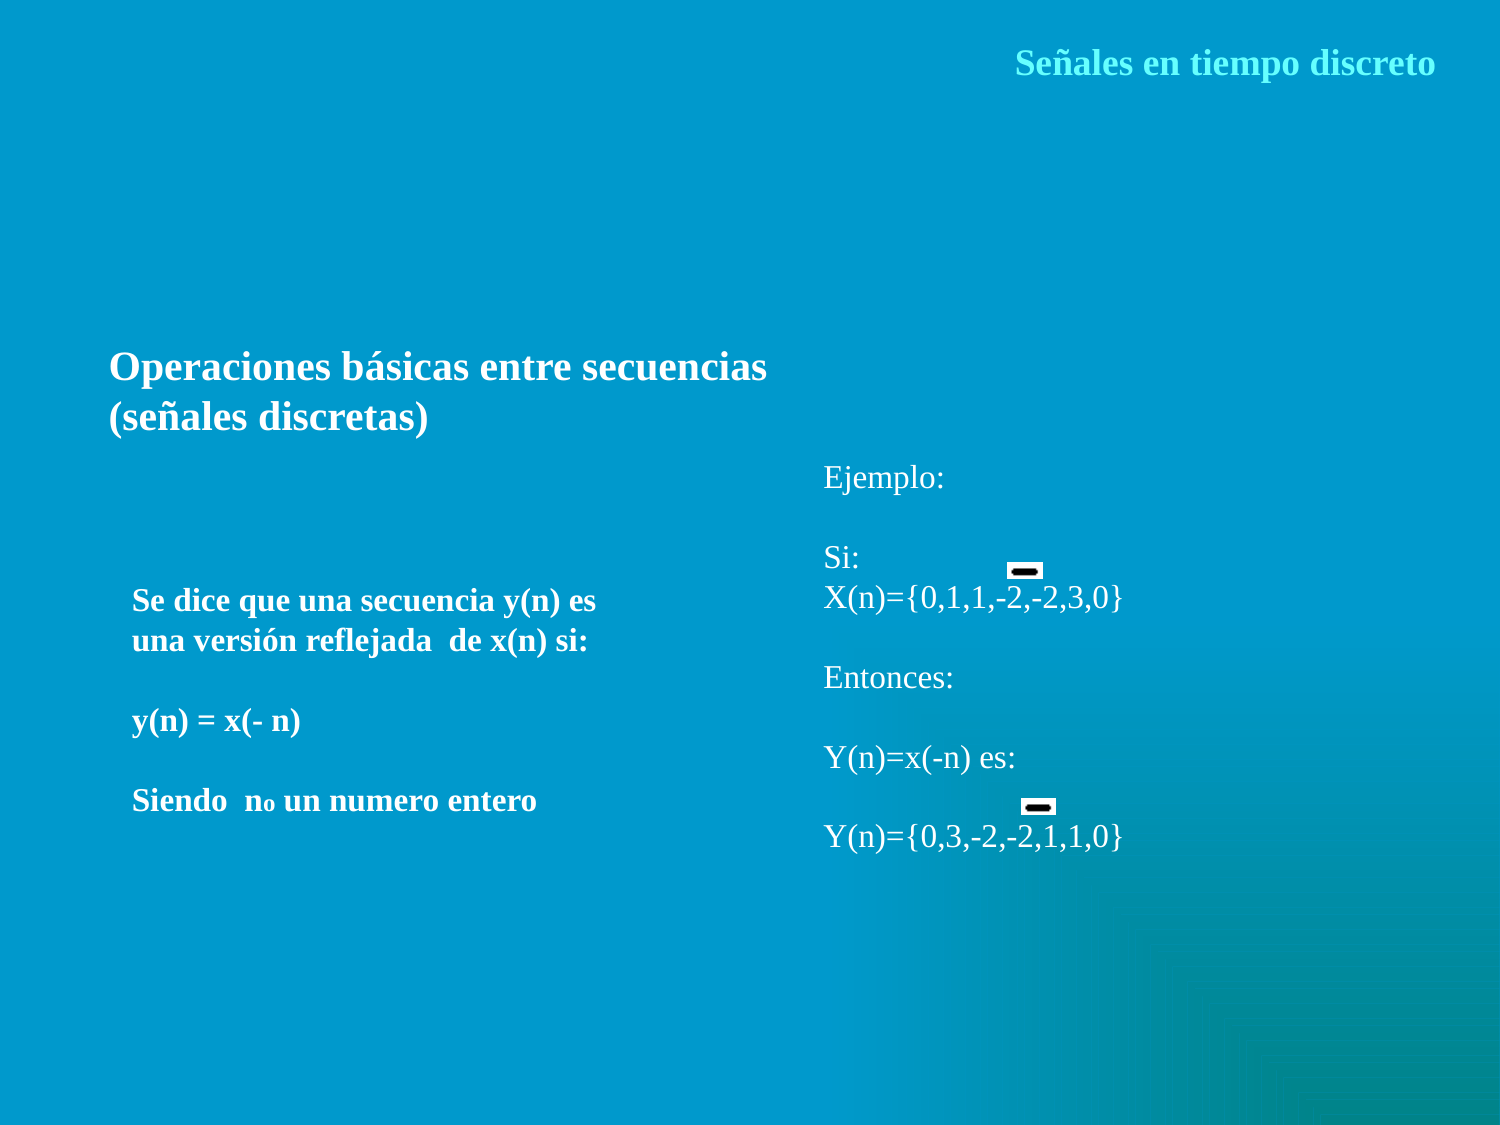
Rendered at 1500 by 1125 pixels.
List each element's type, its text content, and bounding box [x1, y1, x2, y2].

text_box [808, 480, 1278, 950]
text_box Operaciones básicas entre secuencias (señales discretas) [93, 339, 915, 438]
text_box Se dice que una secuencia y(n) es una versión reflejada de x(n) si: y(n) = x(- n) Siendo no un numero entero [117, 562, 622, 914]
text_box Señales en tiempo discreto [999, 30, 1452, 91]
